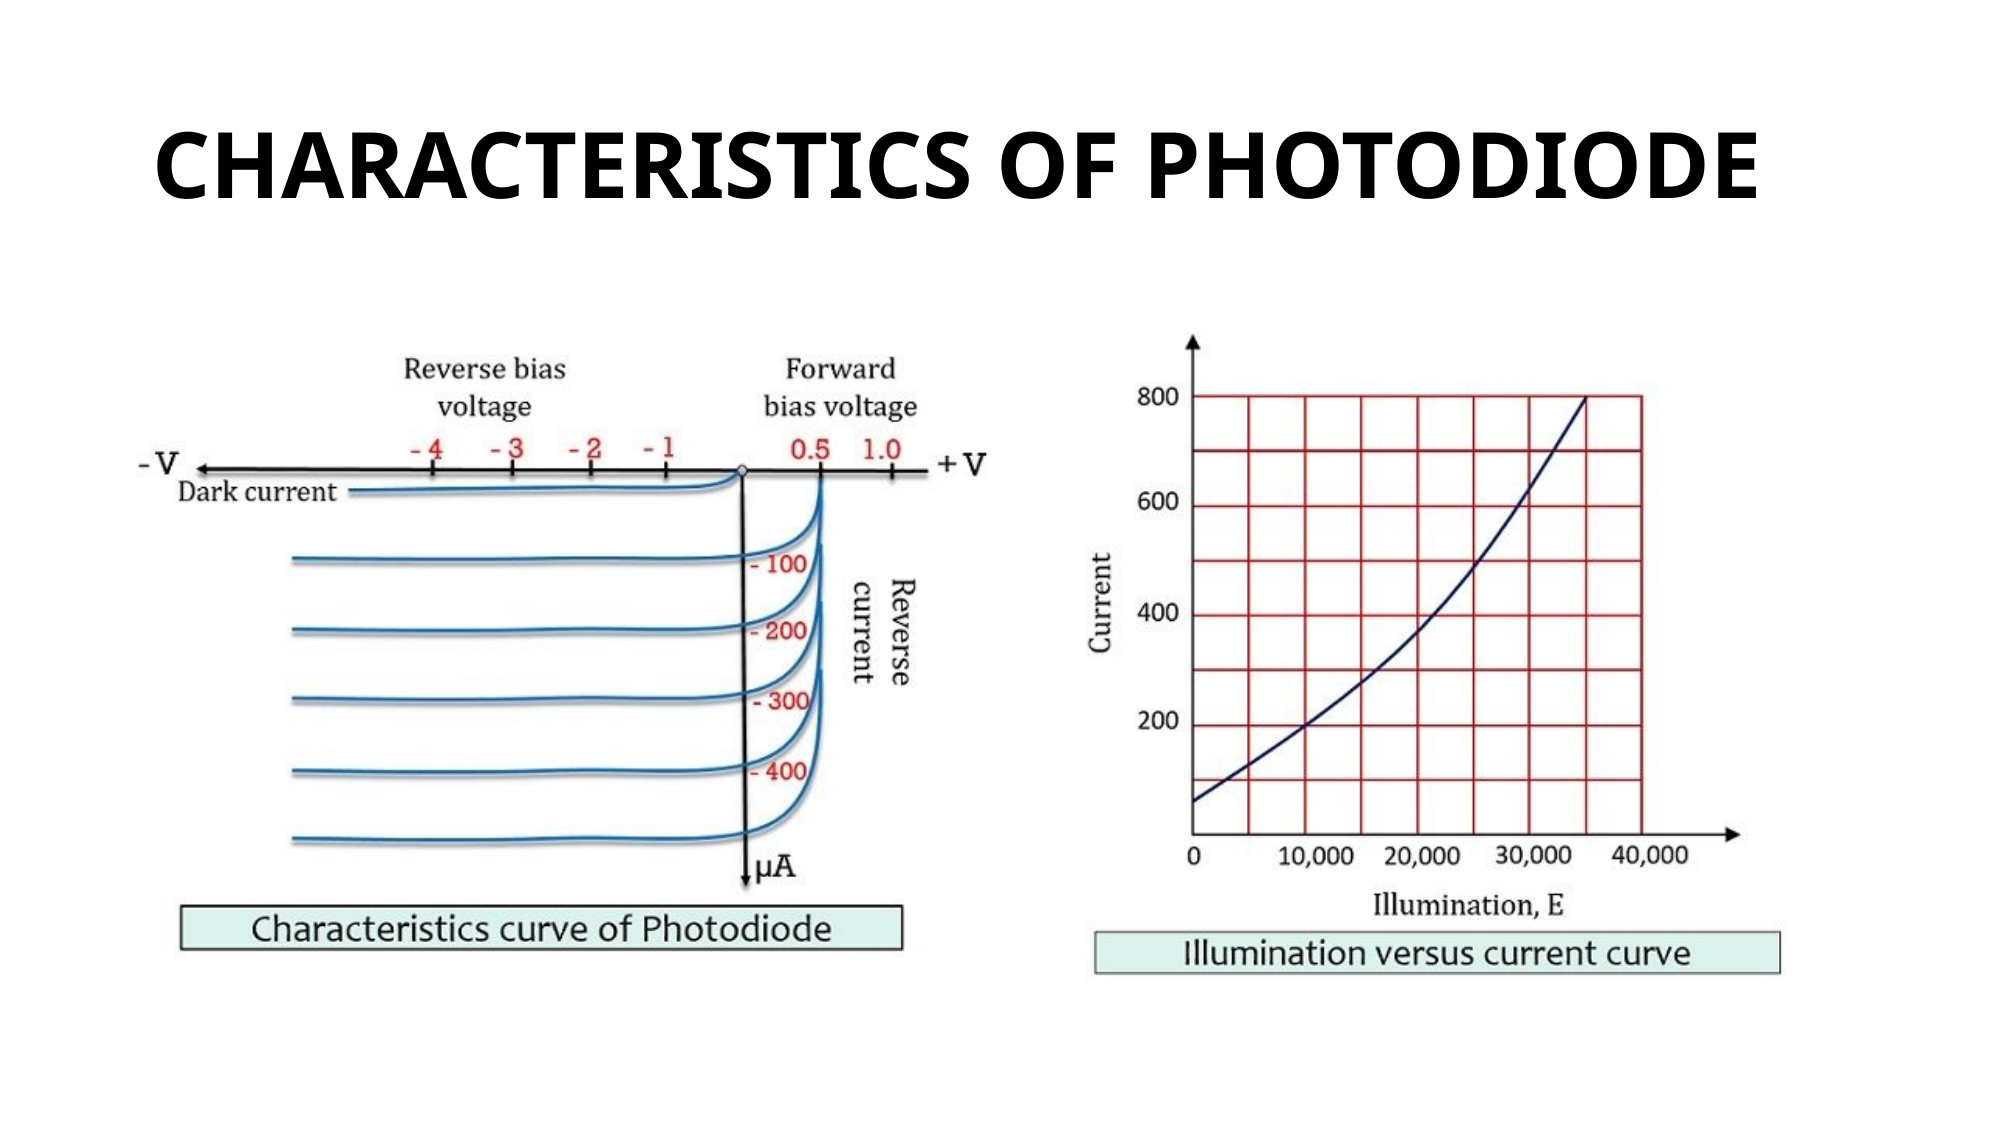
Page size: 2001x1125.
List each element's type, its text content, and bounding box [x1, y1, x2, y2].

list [1085, 332, 1789, 980]
title CHARACTERISTICS OF PHOTODIODE [137, 59, 1863, 278]
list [137, 354, 988, 959]
